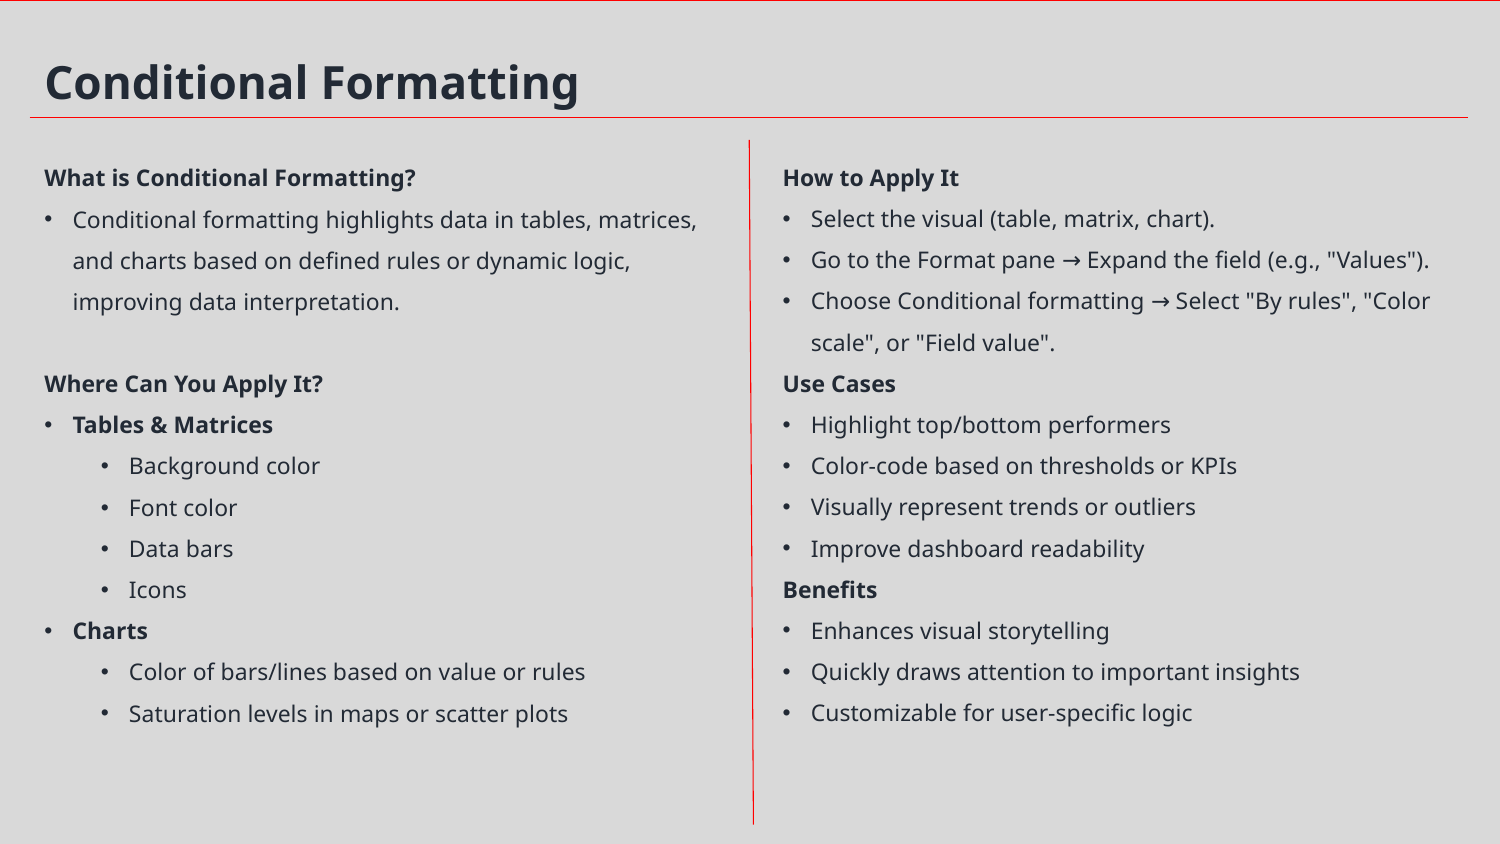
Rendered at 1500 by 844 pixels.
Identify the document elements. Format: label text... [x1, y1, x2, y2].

list Conditional Formatting [29, 32, 1468, 118]
list How to Apply It Select the visual (table, matrix, chart). Go to the Format pane → Expand the field (e.g., "Values"). Choose Conditional formatting → Select "By rules", "Color scale", or "Field value". Use Cases Highlight top/bottom performers Color-code based on thresholds or KPIs Visually represent trends or outliers Improve dashboard readability Benefits Enhances visual storytelling Quickly draws attention to important insights Customizable for user-specific logic [767, 142, 1474, 823]
list What is Conditional Formatting? Conditional formatting highlights data in tables, matrices, and charts based on defined rules or dynamic logic, improving data interpretation. Where Can You Apply It? Tables & Matrices Background color Font color Data bars Icons Charts Color of bars/lines based on value or rules Saturation levels in maps or scatter plots [29, 142, 736, 823]
